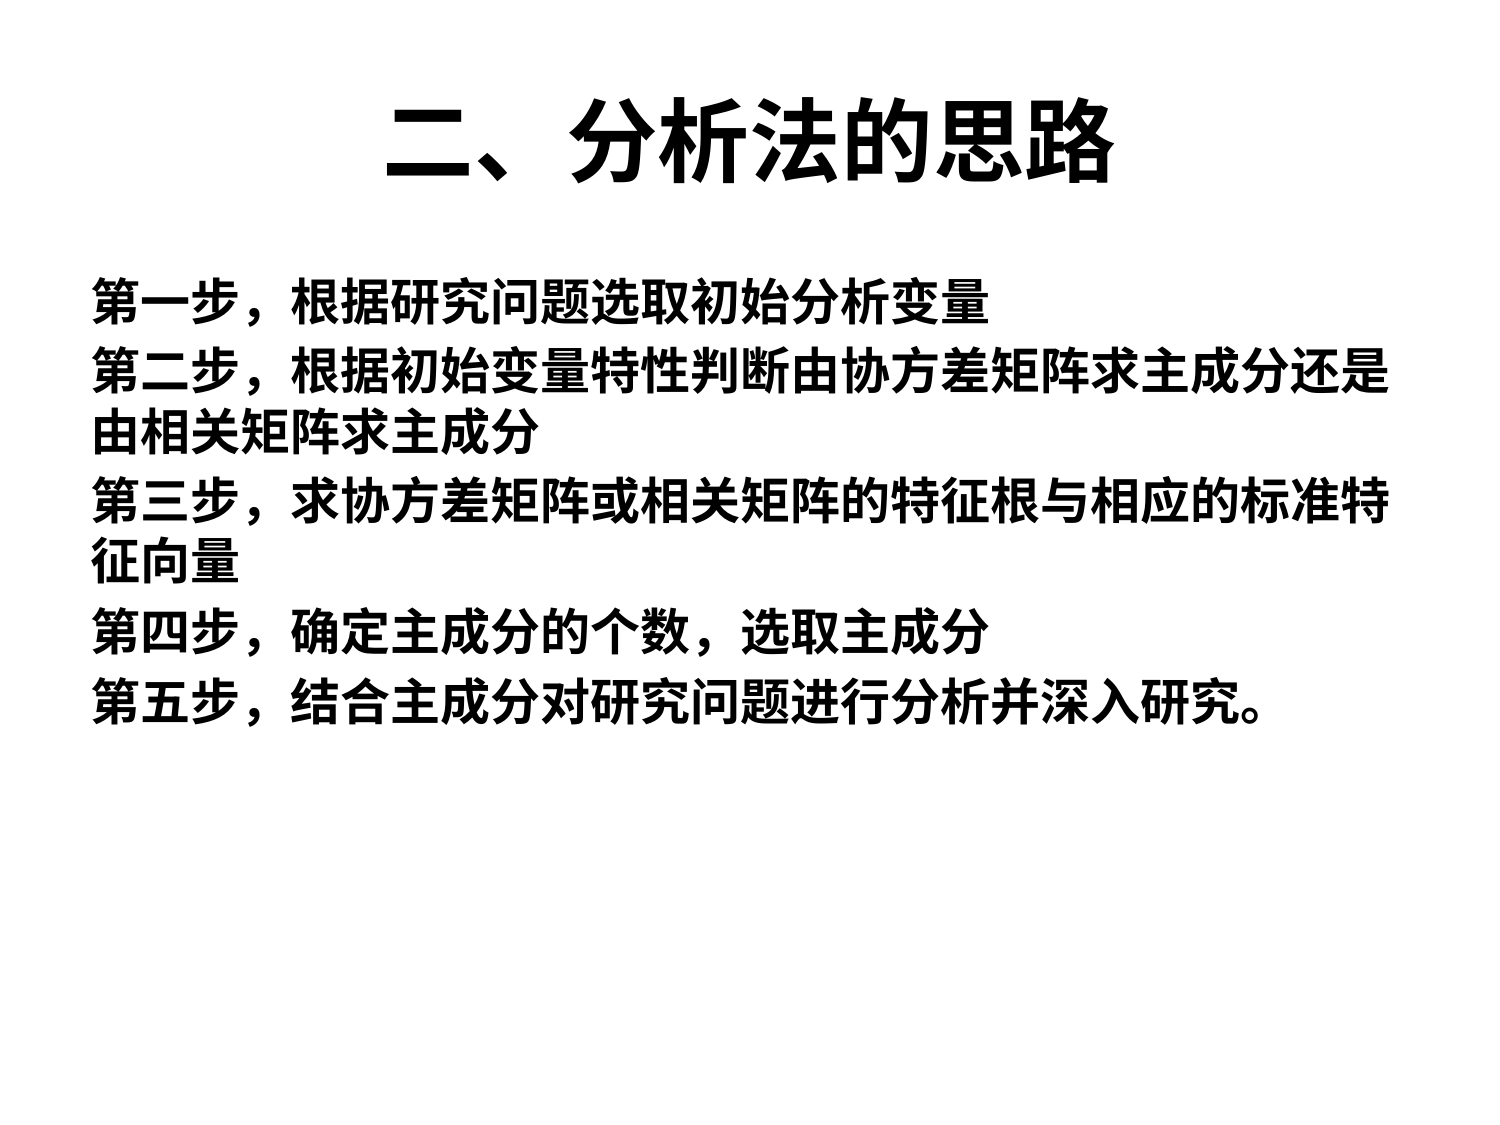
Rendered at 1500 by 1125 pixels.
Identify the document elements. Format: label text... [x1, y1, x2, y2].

list 第一步，根据研究问题选取初始分析变量 第二步，根据初始变量特性判断由协方差矩阵求主成分还是由相关矩阵求主成分 第三步，求协方差矩阵或相关矩阵的特征根与相应的标准特征向量 第四步，确定主成分的个数，选取主成分 第五步，结合主成分对研究问题进行分析并深入研究。 [75, 262, 1425, 1005]
title 二、分析法的思路 [75, 45, 1425, 233]
